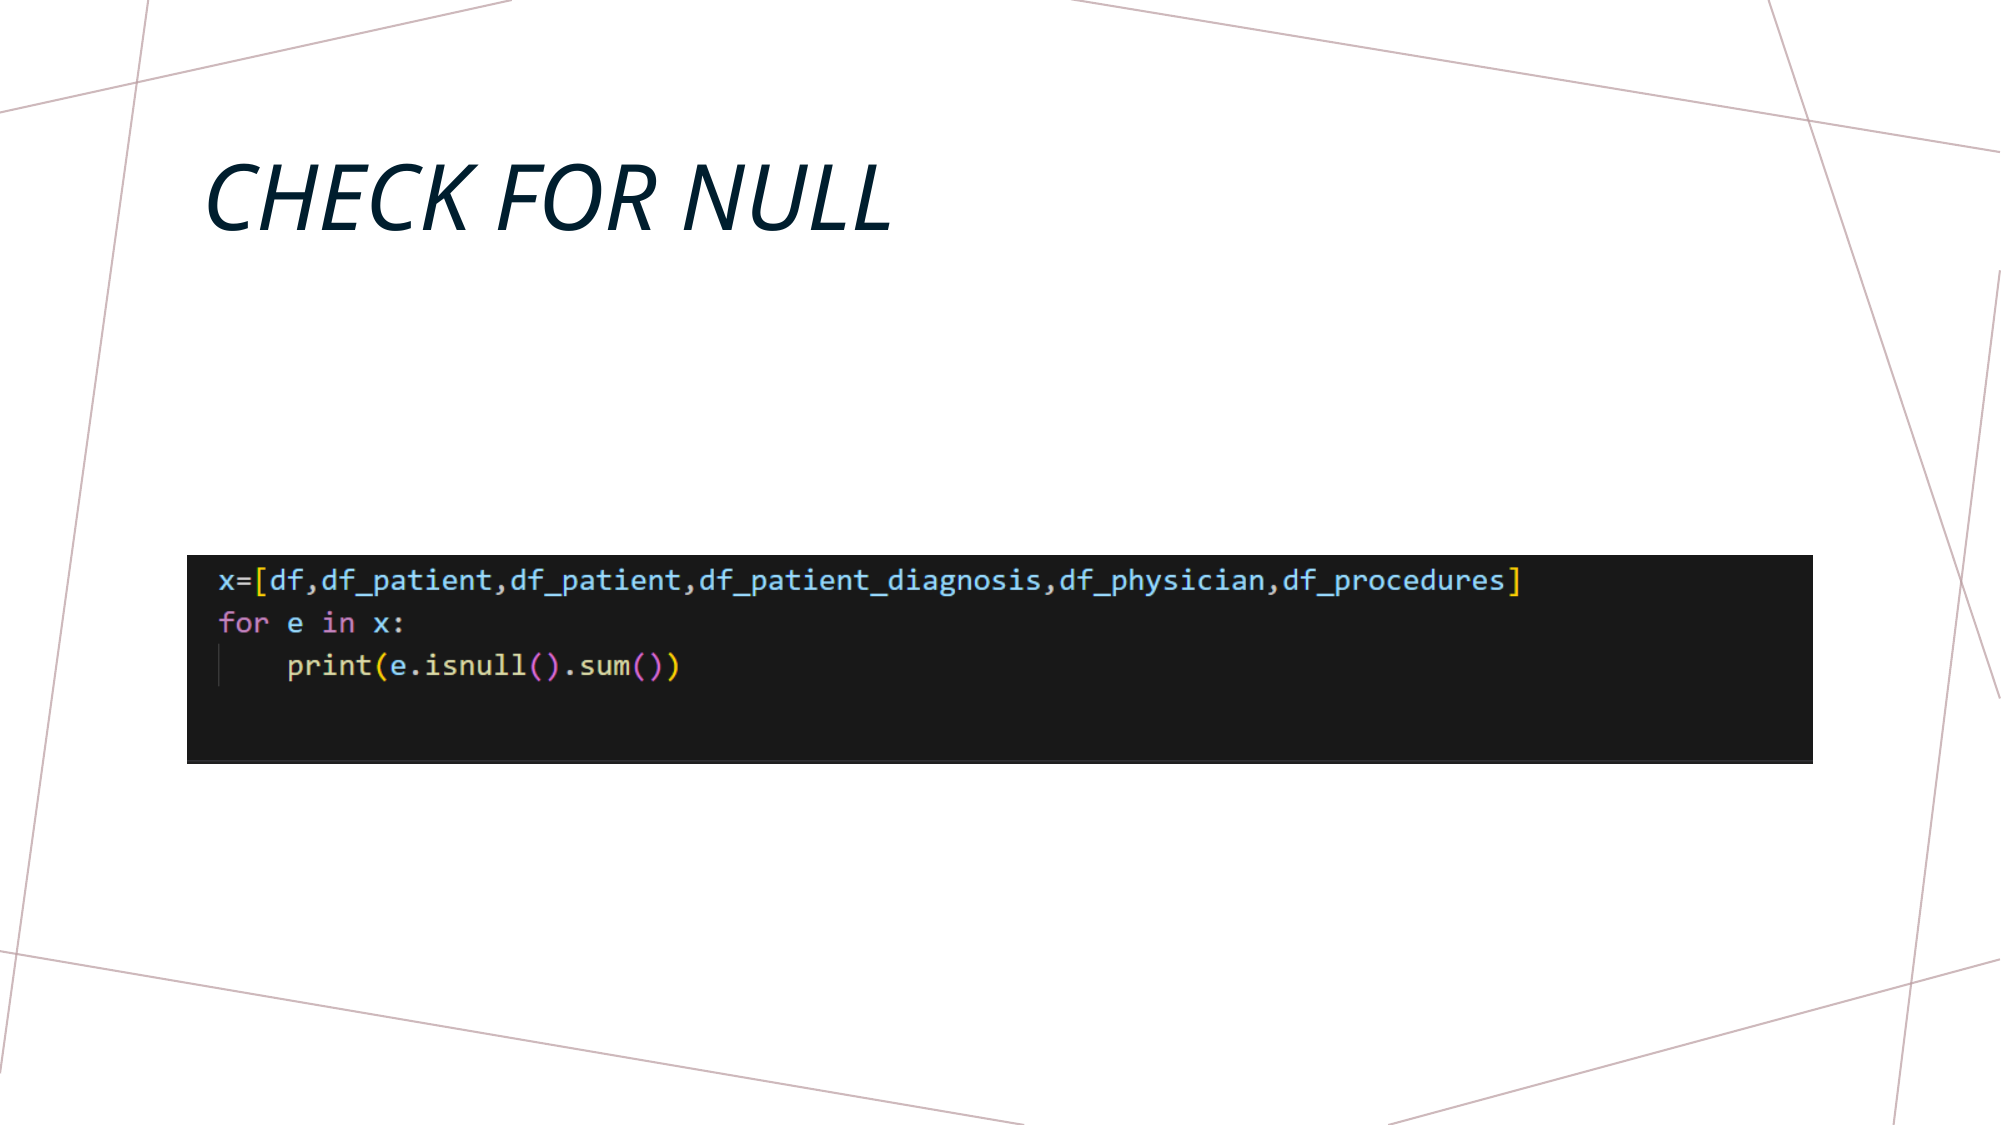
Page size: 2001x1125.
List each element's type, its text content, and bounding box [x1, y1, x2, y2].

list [187, 555, 1813, 764]
title Check for null [187, 87, 1813, 315]
